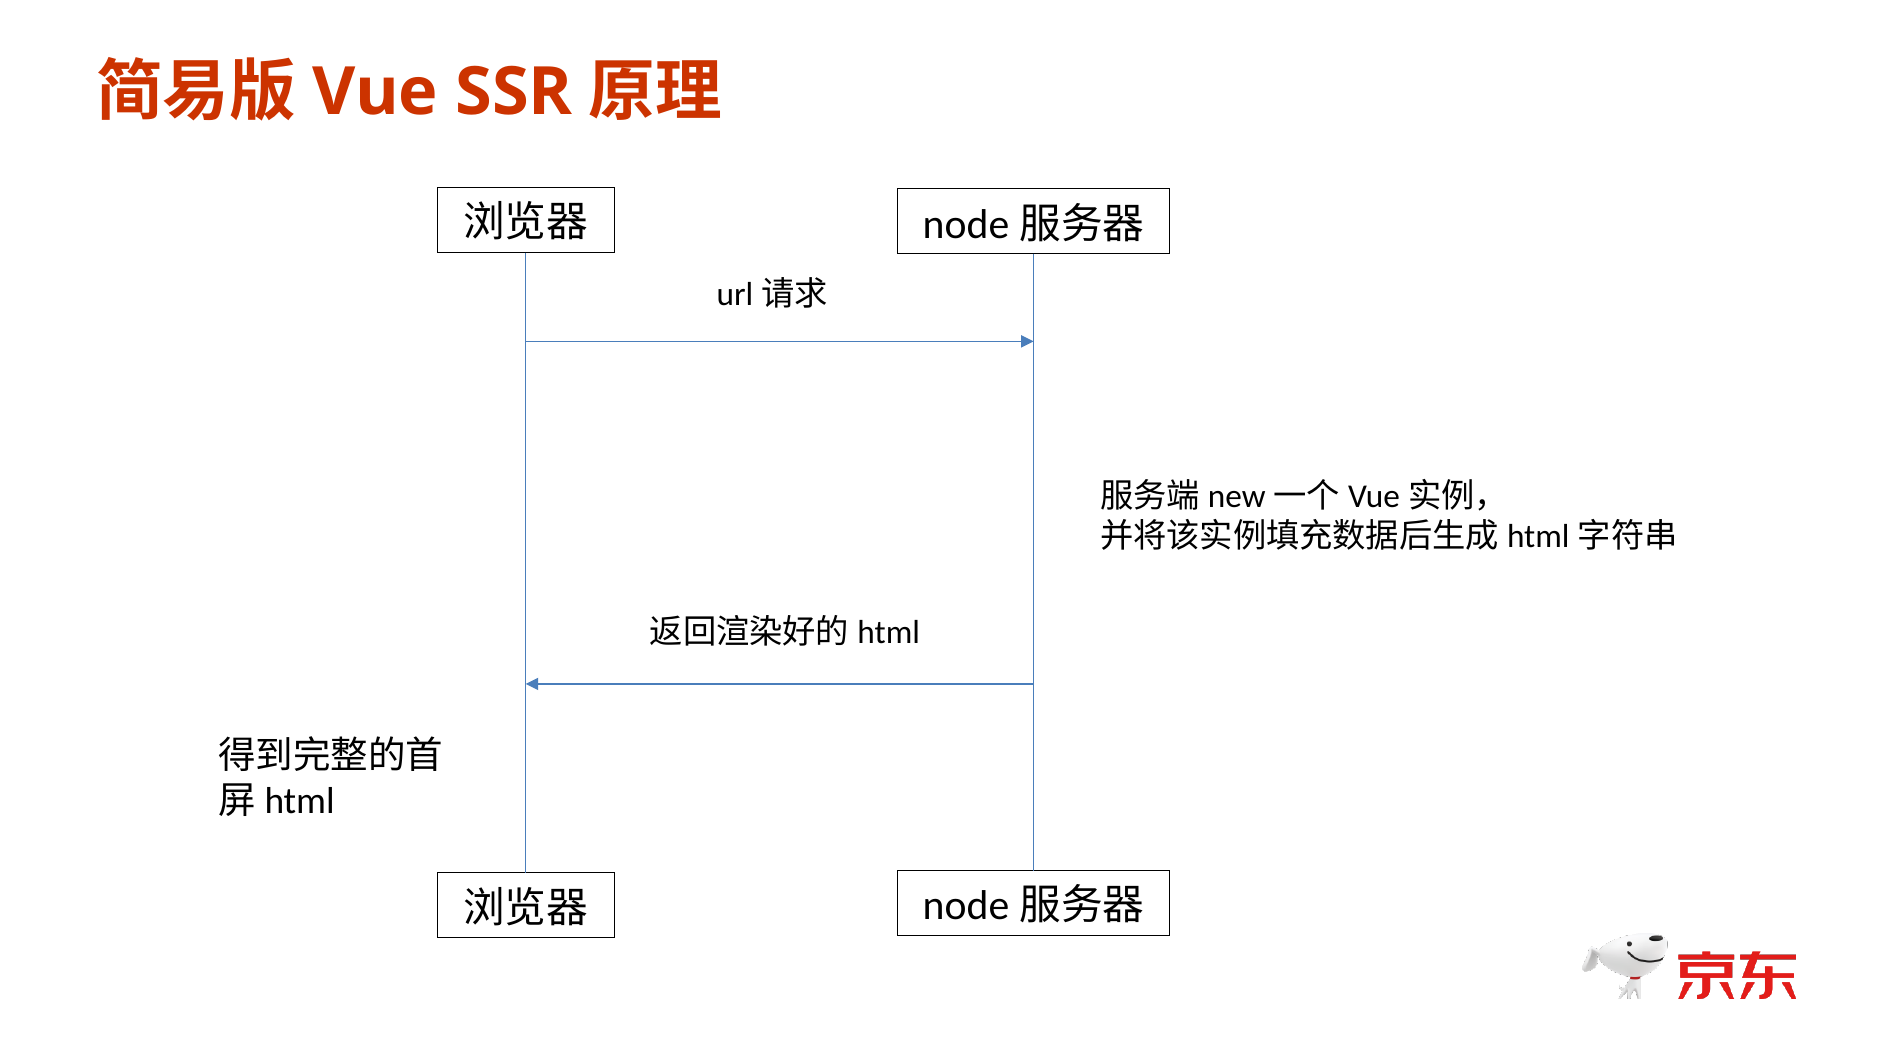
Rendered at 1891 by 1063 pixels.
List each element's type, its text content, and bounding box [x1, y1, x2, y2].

list 简易版Vue SSR原理 [81, 40, 1086, 147]
picture [1582, 933, 1796, 999]
text_box 浏览器 [437, 872, 615, 938]
text_box node服务器 [897, 870, 1170, 936]
text_box node服务器 [897, 188, 1170, 254]
text_box 得到完整的首屏html [203, 723, 476, 828]
text_box 浏览器 [437, 187, 615, 253]
text_box 服务端new一个Vue实例， 并将该实例填充数据后生成html字符串 [1085, 466, 1710, 562]
text_box 返回渲染好的html [601, 602, 968, 658]
text_box url请求 [642, 264, 903, 320]
